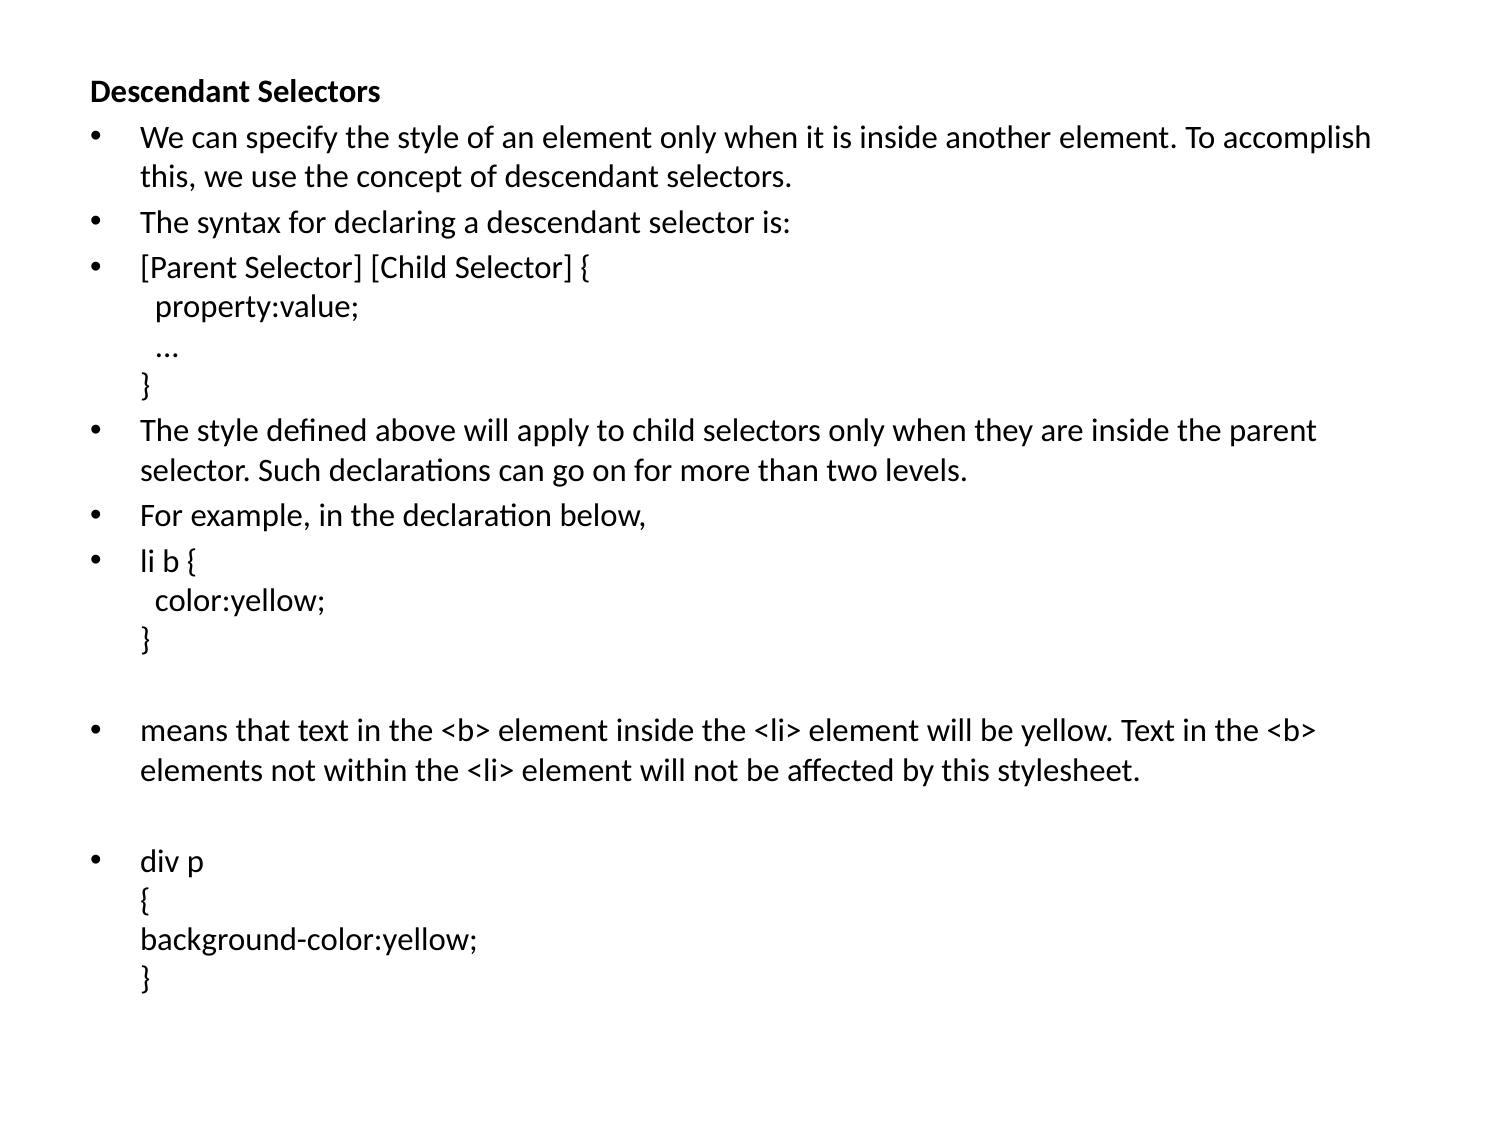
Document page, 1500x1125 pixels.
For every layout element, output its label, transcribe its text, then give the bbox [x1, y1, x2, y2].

list Descendant Selectors We can specify the style of an element only when it is inside another element. To accomplish this, we use the concept of descendant selectors. The syntax for declaring a descendant selector is: [Parent Selector] [Child Selector] { property:value; ... } The style defined above will apply to child selectors only when they are inside the parent selector. Such declarations can go on for more than two levels. For example, in the declaration below, li b { color:yellow; } means that text in the <b> element inside the <li> element will be yellow. Text in the <b> elements not within the <li> element will not be affected by this stylesheet. div p { background-color:yellow; } [75, 62, 1425, 1005]
